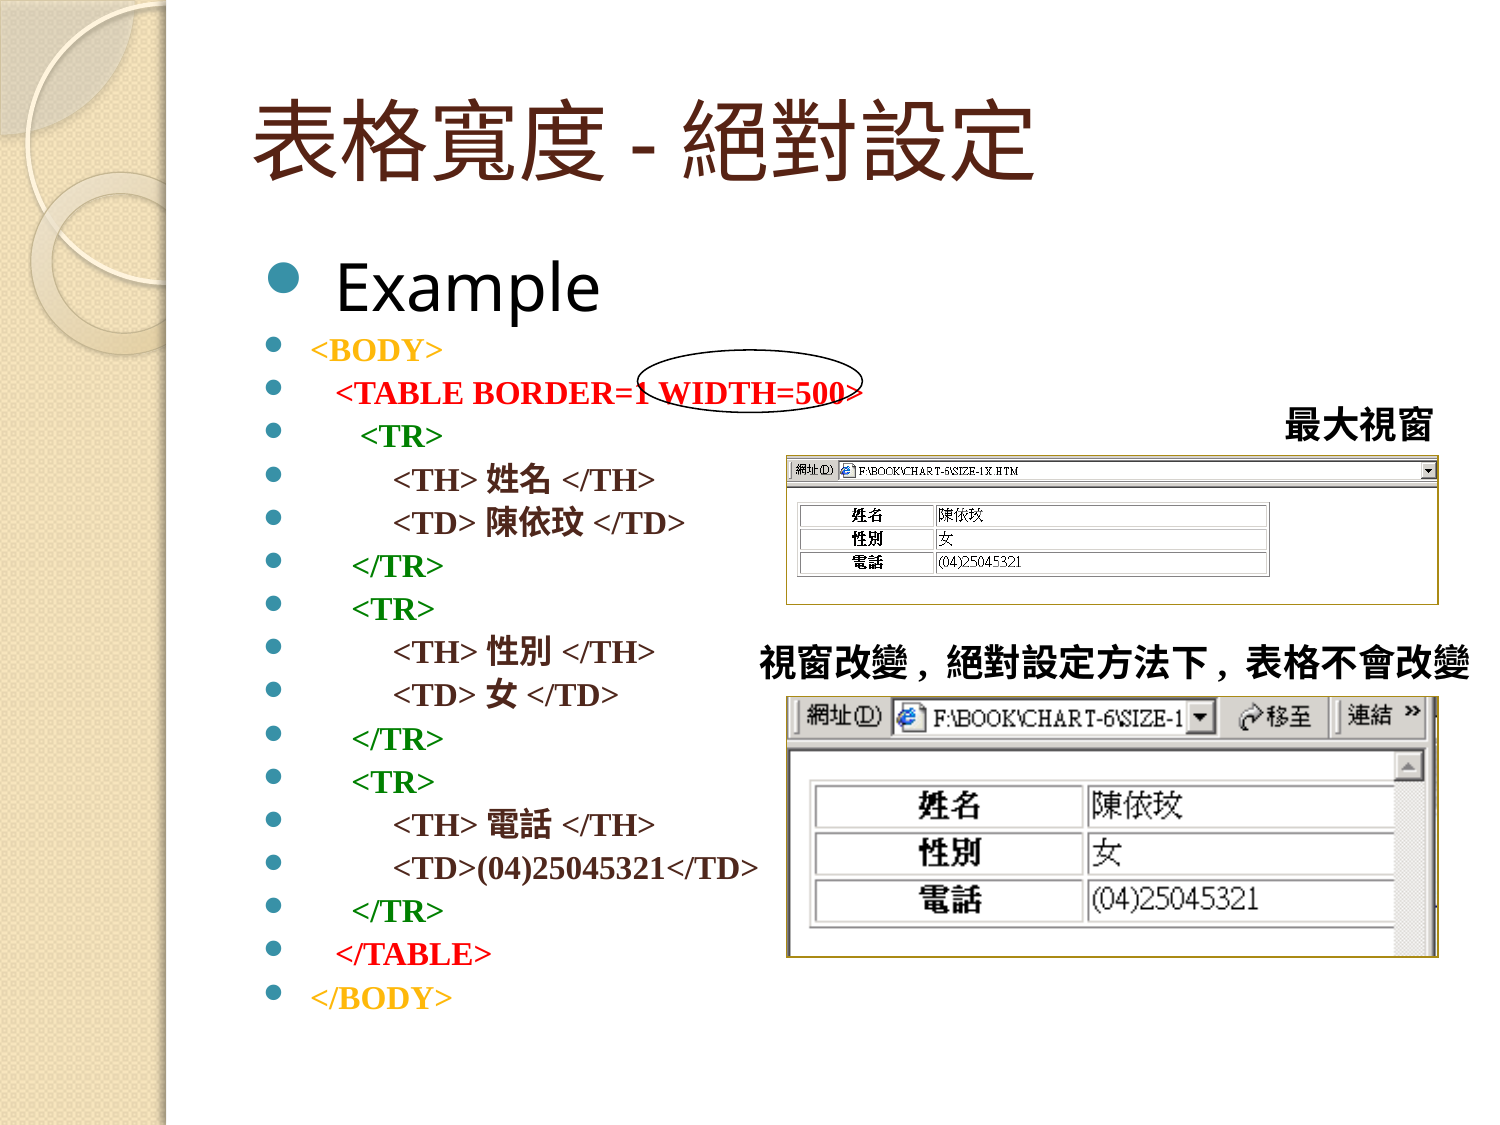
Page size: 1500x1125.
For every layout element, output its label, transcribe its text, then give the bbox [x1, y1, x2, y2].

picture [787, 697, 1438, 957]
text_box [637, 349, 863, 413]
title 表格寬度-絕對設定 [235, 45, 1466, 233]
picture [787, 455, 1438, 604]
text_box 視窗改變, 絕對設定方法下, 表格不會改變 [744, 631, 1486, 691]
list Example <BODY> <TABLE BORDER=1 WIDTH=500> <TR> <TH>姓名</TH> <TD>陳依玟</TD> </TR> <TR> <TH>性別</TH> <TD>女</TD> </TR> <TR> <TH>電話</TH> <TD>(04)25045321</TD> </TR> </TABLE> </BODY> [235, 237, 1466, 1025]
text_box 最大視窗 [1269, 393, 1450, 454]
